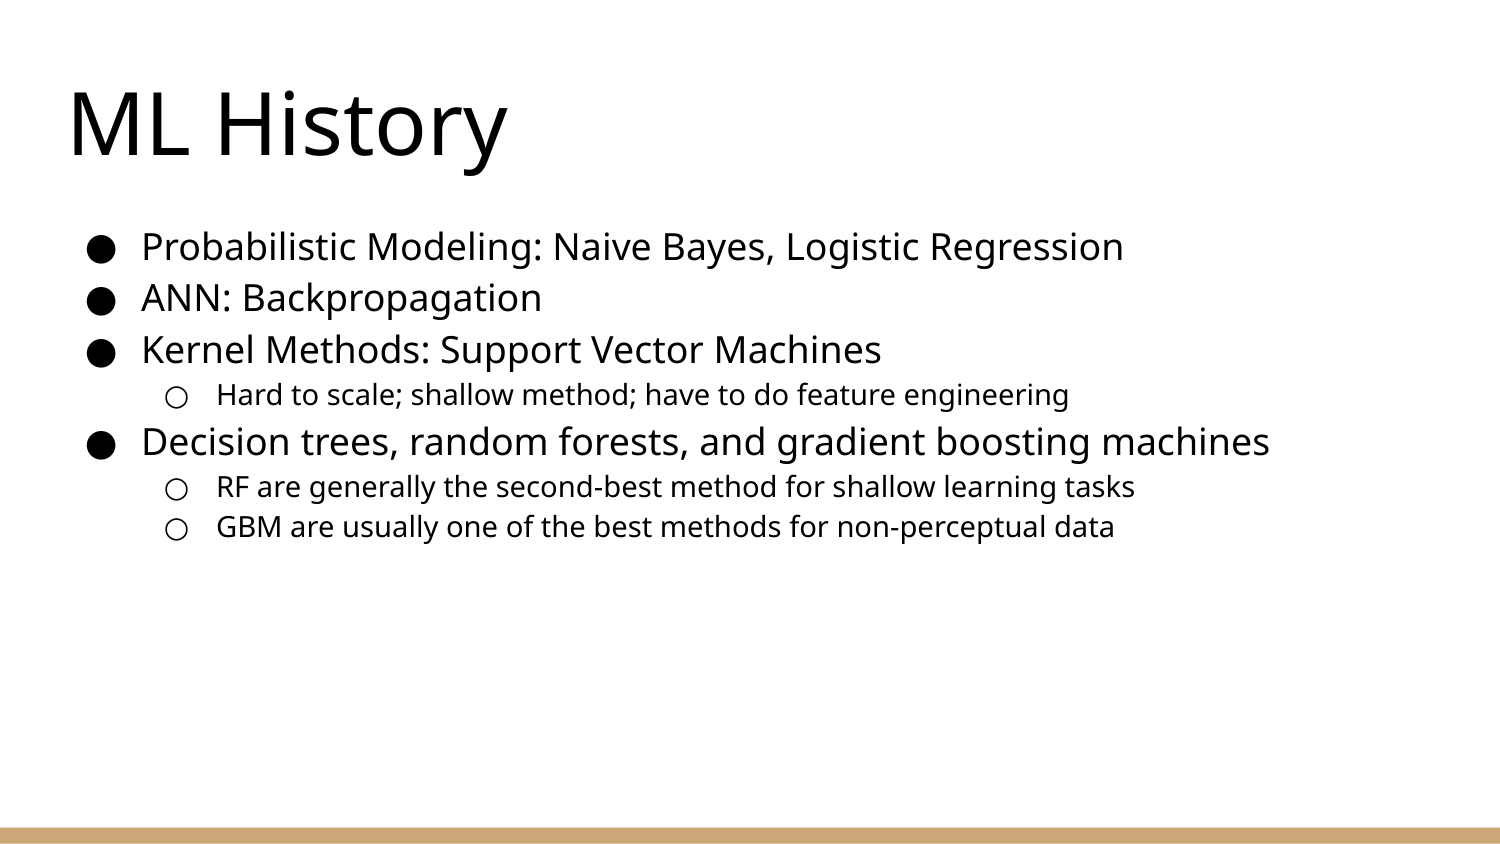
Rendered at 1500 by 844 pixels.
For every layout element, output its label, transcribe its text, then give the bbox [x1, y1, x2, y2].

list Probabilistic Modeling: Naive Bayes, Logistic Regression ANN: Backpropagation Kernel Methods: Support Vector Machines Hard to scale; shallow method; have to do feature engineering Decision trees, random forests, and gradient boosting machines RF are generally the second-best method for shallow learning tasks GBM are usually one of the best methods for non-perceptual data [51, 200, 1449, 752]
title ML History [51, 51, 1449, 189]
